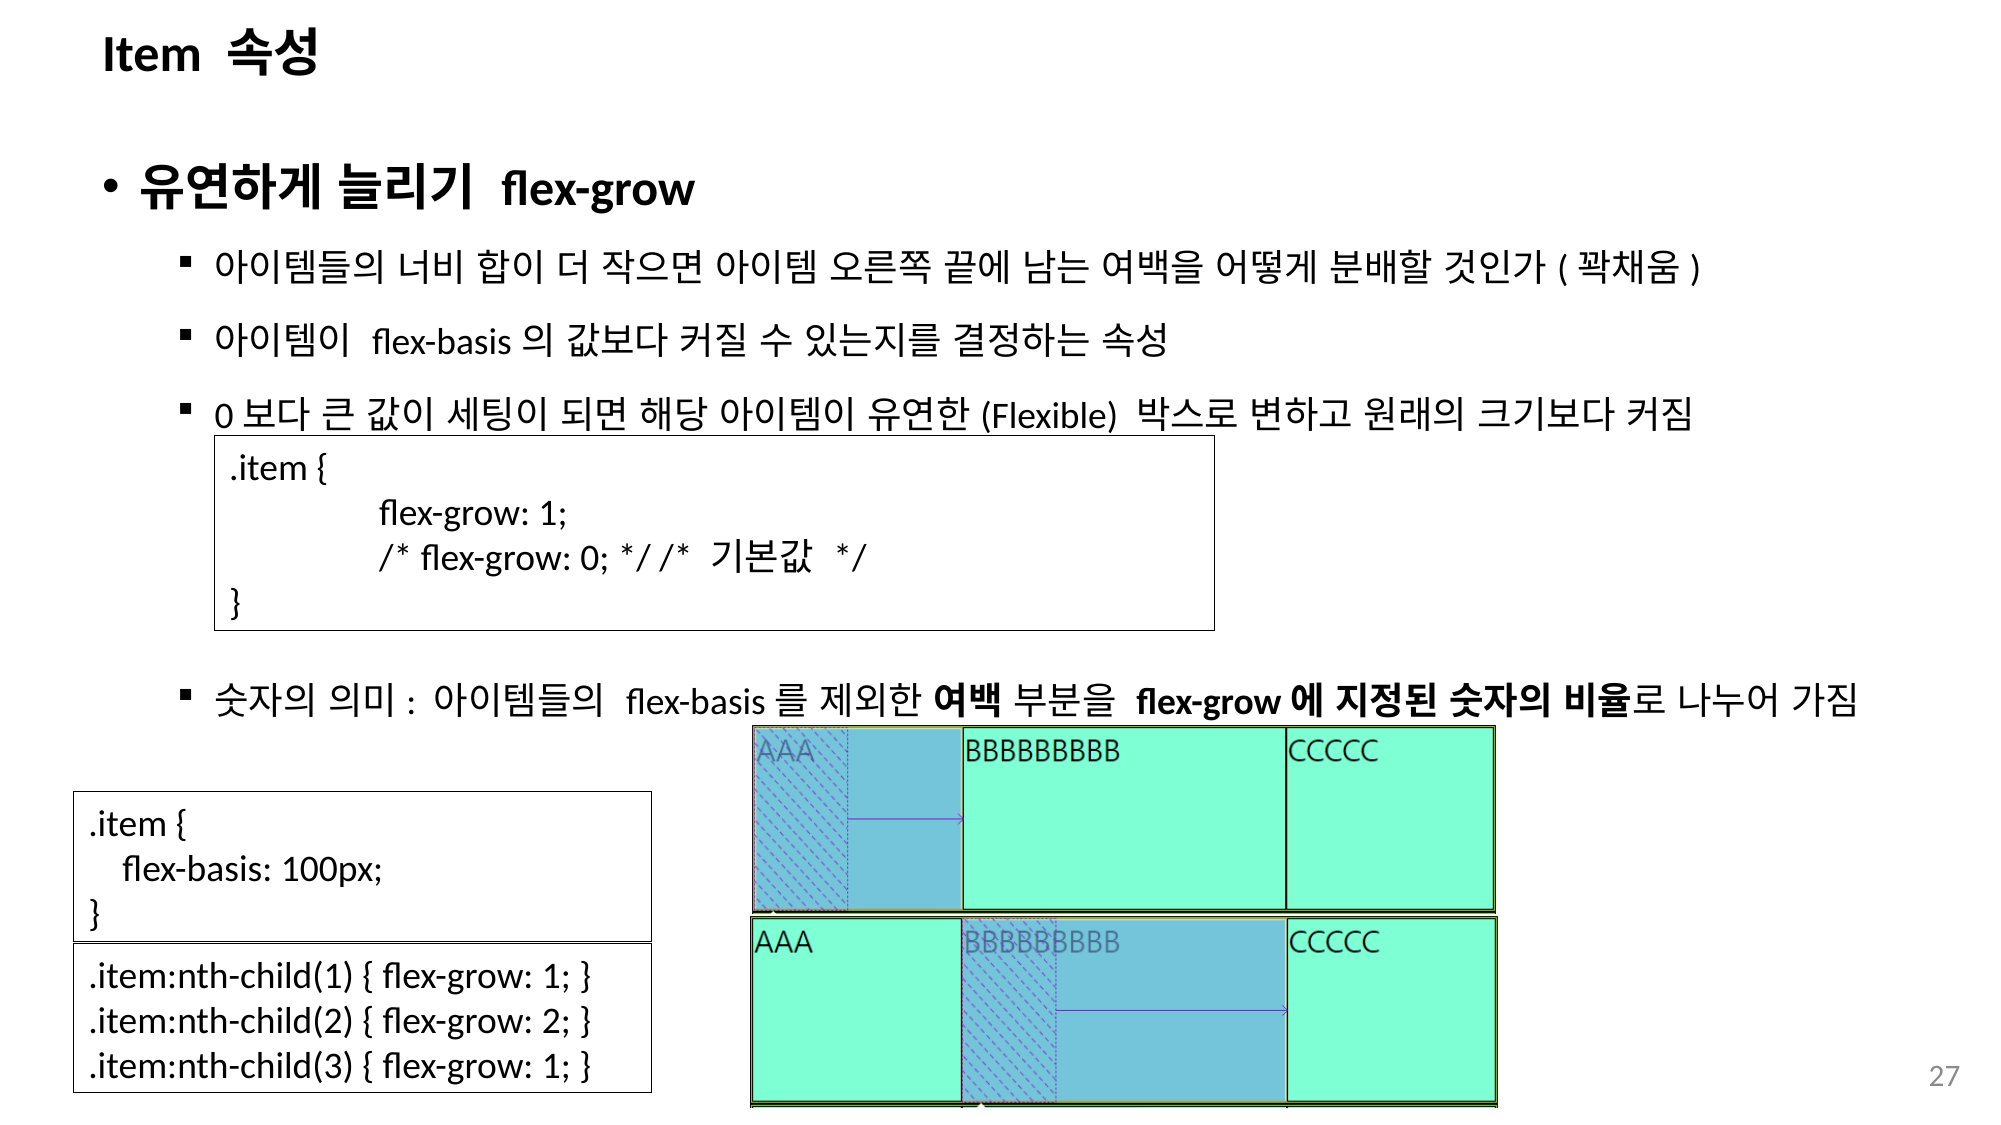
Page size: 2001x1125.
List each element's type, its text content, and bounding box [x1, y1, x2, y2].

text_box .item { flex-grow: 1; /* flex-grow: 0; */ /* 기본값 */ } [214, 435, 1215, 631]
list 유연하게 늘리기 flex-grow 아이템들의 너비 합이 더 작으면 아이템 오른쪽 끝에 남는 여백을 어떻게 분배할 것인가(꽉채움) 아이템이 flex-basis의 값보다 커질 수 있는지를 결정하는 속성 0보다 큰 값이 세팅이 되면 해당 아이템이 유연한(Flexible) 박스로 변하고 원래의 크기보다 커짐 숫자의 의미: 아이템들의 flex-basis를 제외한 여백 부분을 flex-grow에 지정된 숫자의 비율로 나누어 가짐 [87, 124, 1878, 1066]
text_box .item:nth-child(1) { flex-grow: 1; } .item:nth-child(2) { flex-grow: 2; } .item:nth-child(3) { flex-grow: 1; } [73, 943, 652, 1093]
text_box .item { flex-basis: 100px; } [73, 791, 652, 942]
slide_number 27 [1500, 1042, 1976, 1106]
picture [749, 724, 1500, 1108]
title Item 속성 [87, 26, 1812, 83]
